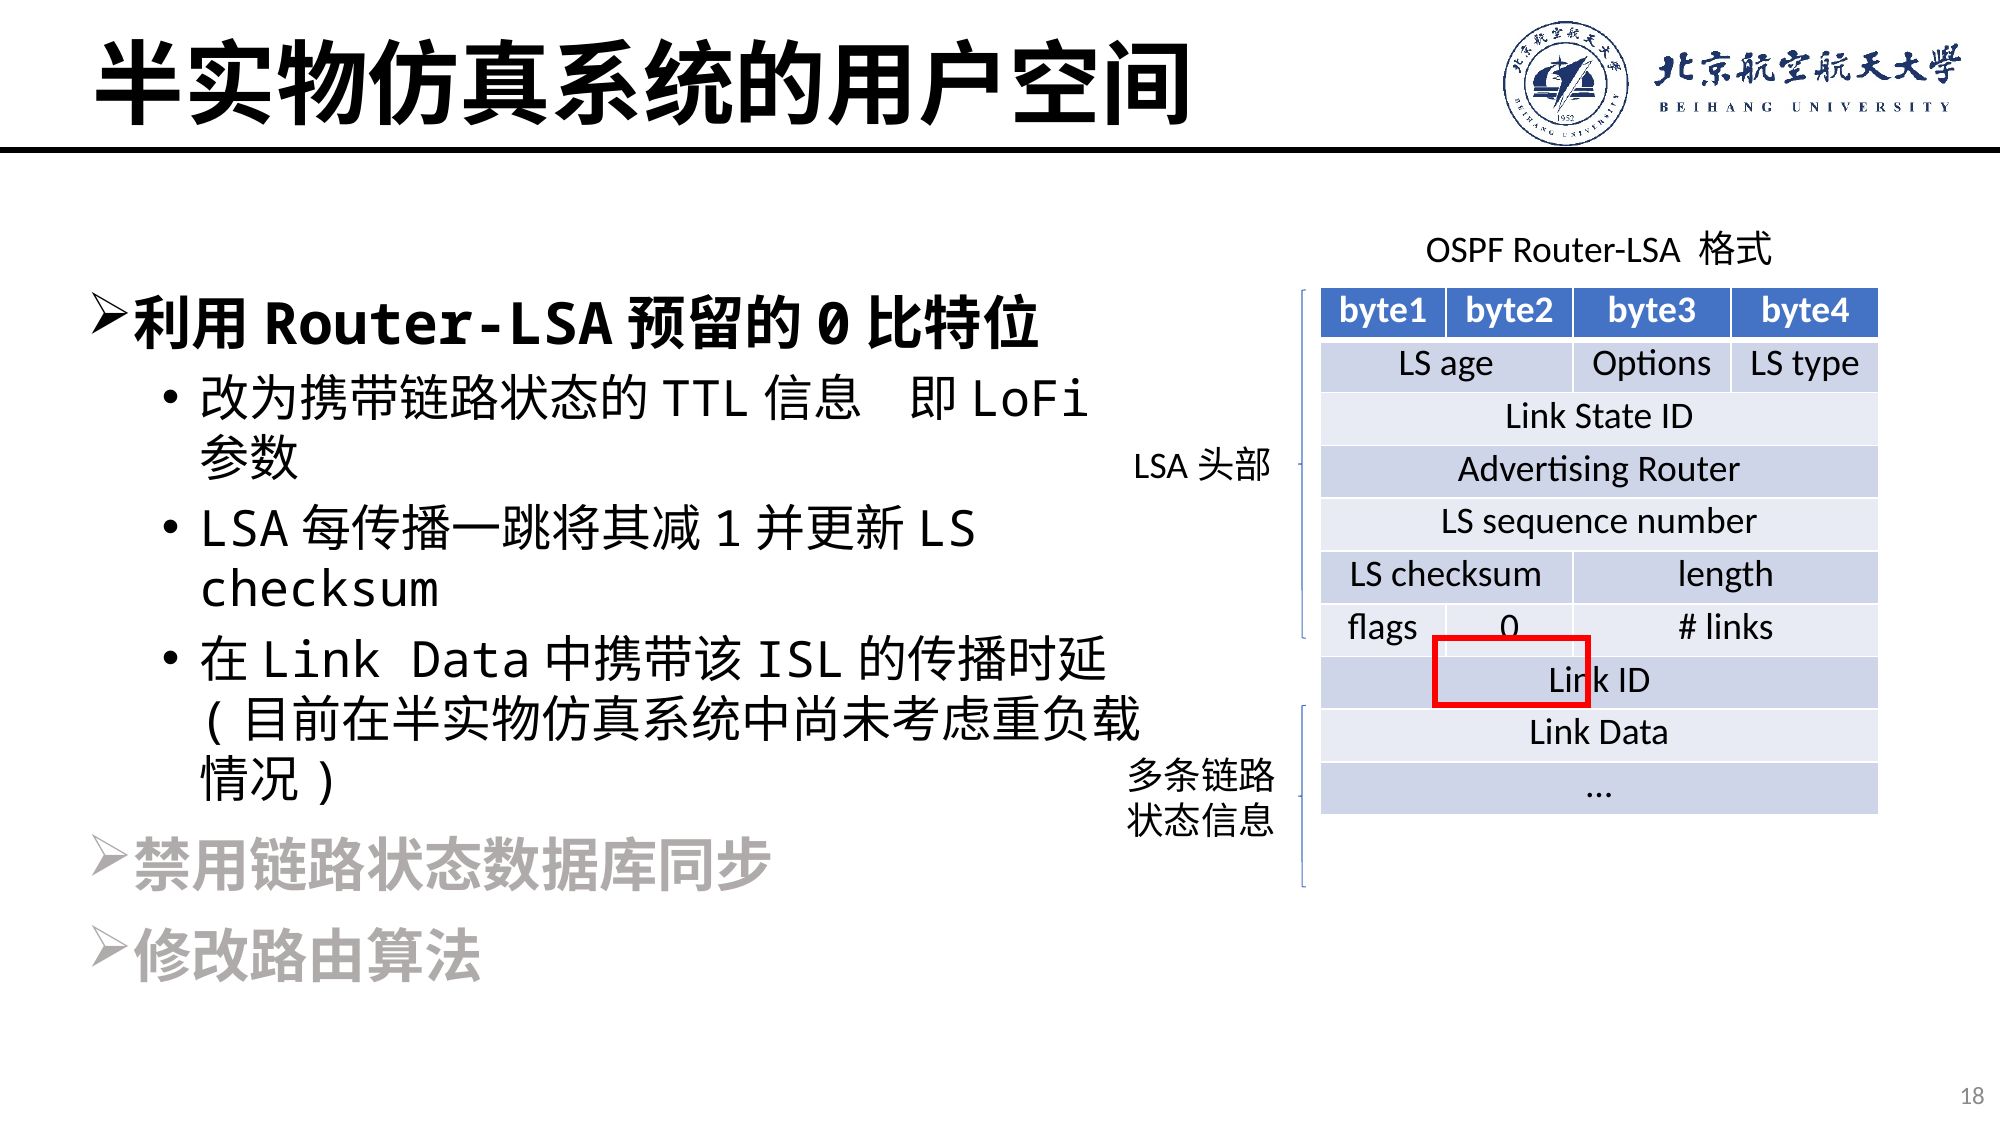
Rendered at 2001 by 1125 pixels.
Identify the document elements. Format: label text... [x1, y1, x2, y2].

table_cell Link State ID [1321, 393, 1878, 445]
text_box [1434, 637, 1589, 706]
text_box 多条链路状态信息 [1111, 745, 1295, 850]
table_cell Advertising Router [1321, 446, 1878, 497]
table_header byte1 [1321, 288, 1445, 337]
table_cell … [1321, 763, 1878, 814]
table_cell 0 [1447, 605, 1572, 637]
table_cell Options [1574, 343, 1730, 392]
picture [1503, 21, 1961, 146]
table_cell length [1574, 552, 1878, 603]
title 半实物仿真系统的用户空间 [78, 14, 1333, 162]
table_cell Link Data [1321, 710, 1878, 761]
table_cell # links [1574, 605, 1878, 656]
table_header byte4 [1732, 288, 1878, 337]
slide_number 18 [1550, 1064, 2000, 1125]
table_cell LS sequence number [1321, 499, 1878, 550]
table_header byte2 [1447, 288, 1572, 337]
table_header byte3 [1574, 288, 1730, 337]
text_box LSA头部 [1112, 433, 1294, 494]
table_cell flags [1321, 605, 1445, 656]
table_cell LS checksum [1321, 552, 1572, 603]
text_box [1298, 289, 1306, 639]
table_cell LS type [1732, 343, 1878, 392]
text_box OSPF Router-LSA 格式 [1356, 217, 1843, 278]
table_cell LS age [1321, 343, 1572, 392]
text_box [1298, 704, 1306, 888]
table_cell Link ID [1321, 657, 1878, 708]
